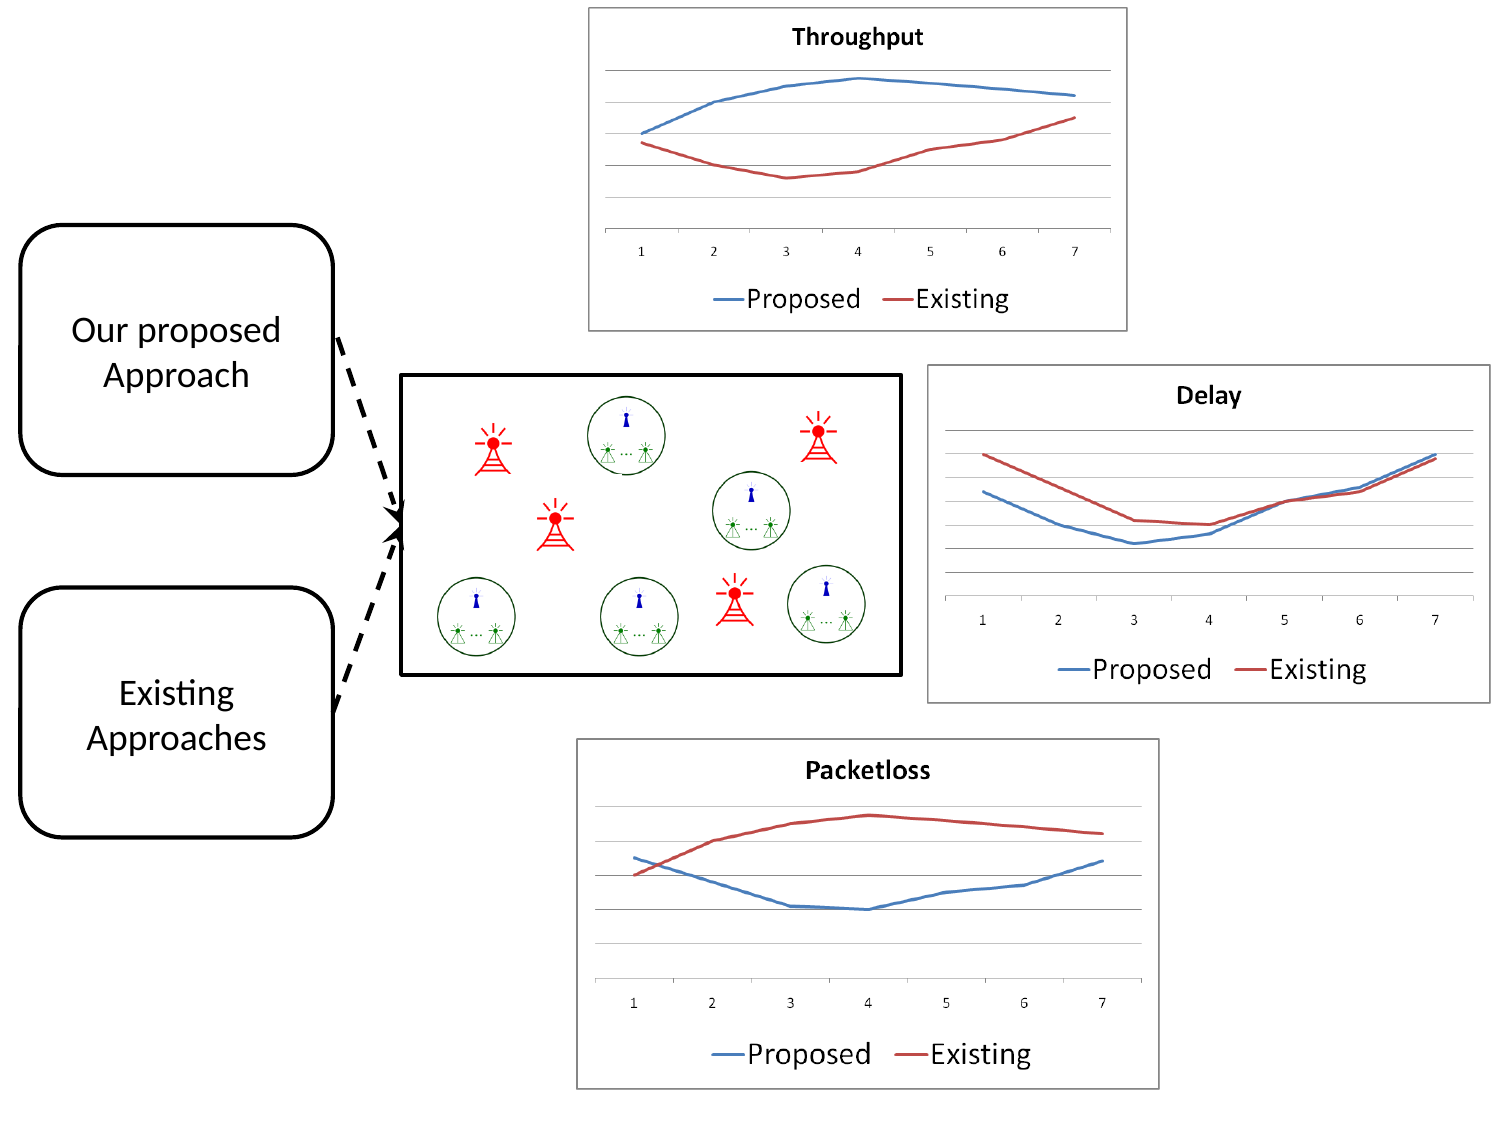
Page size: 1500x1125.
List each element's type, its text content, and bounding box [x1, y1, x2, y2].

text_box Our proposed Approach [18, 222, 335, 478]
picture [587, 6, 1128, 332]
picture [574, 737, 1160, 1090]
picture [413, 387, 889, 663]
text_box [275, 399, 464, 464]
picture [926, 363, 1492, 704]
text_box [399, 373, 903, 677]
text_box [332, 524, 402, 713]
text_box Existing Approaches [18, 585, 335, 840]
